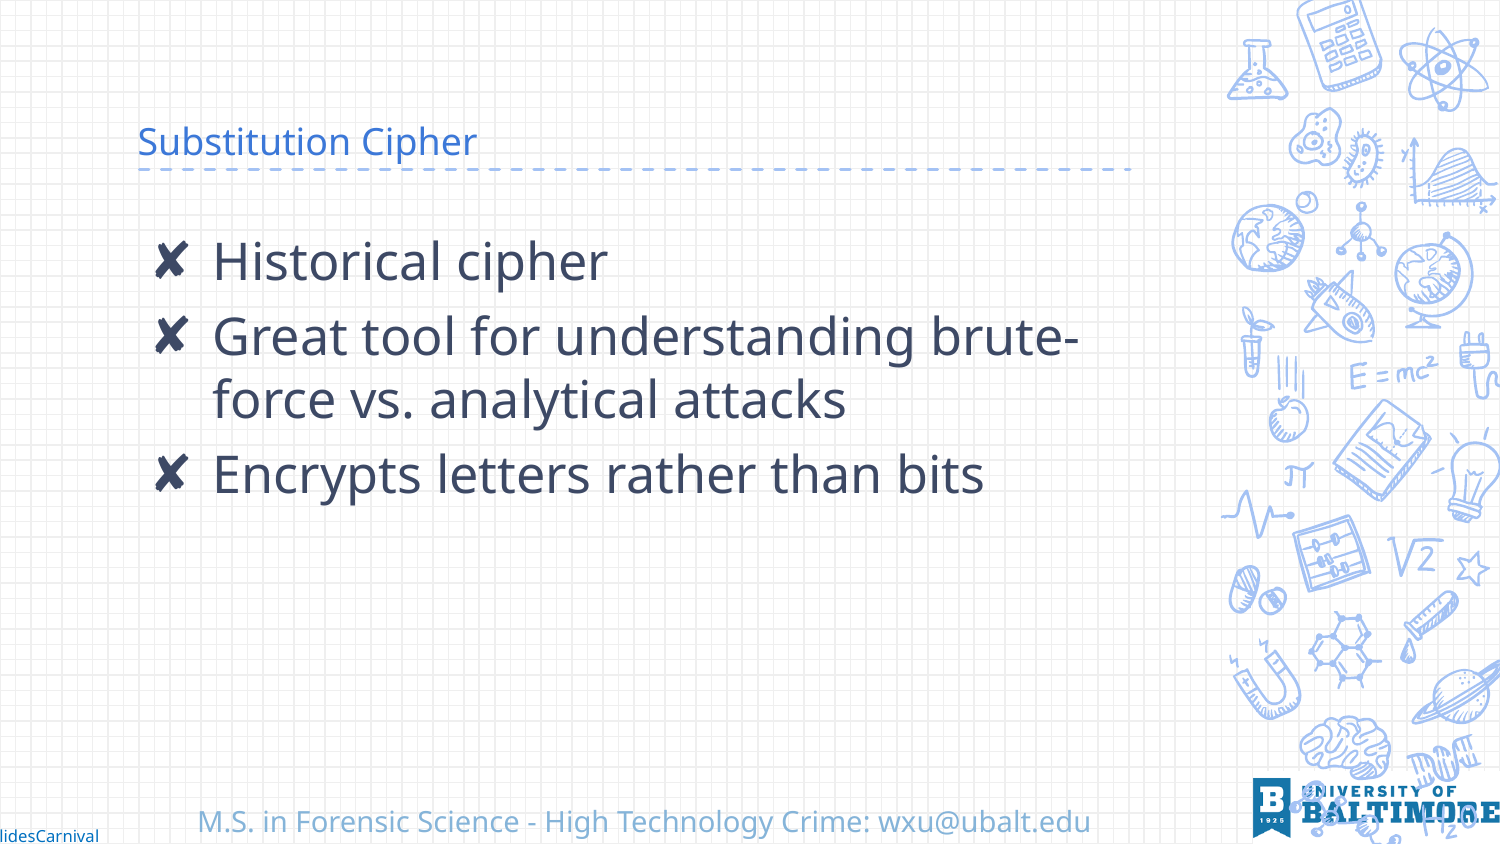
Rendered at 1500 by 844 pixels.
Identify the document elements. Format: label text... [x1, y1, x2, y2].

picture [1253, 771, 1500, 844]
list Historical cipher Great tool for understanding brute-force vs. analytical attacks Encrypts letters rather than bits [122, 213, 1130, 806]
picture [1316, 786, 1321, 797]
title Substitution Cipher [122, 36, 1130, 178]
picture [1365, 817, 1376, 833]
picture [1327, 813, 1336, 822]
